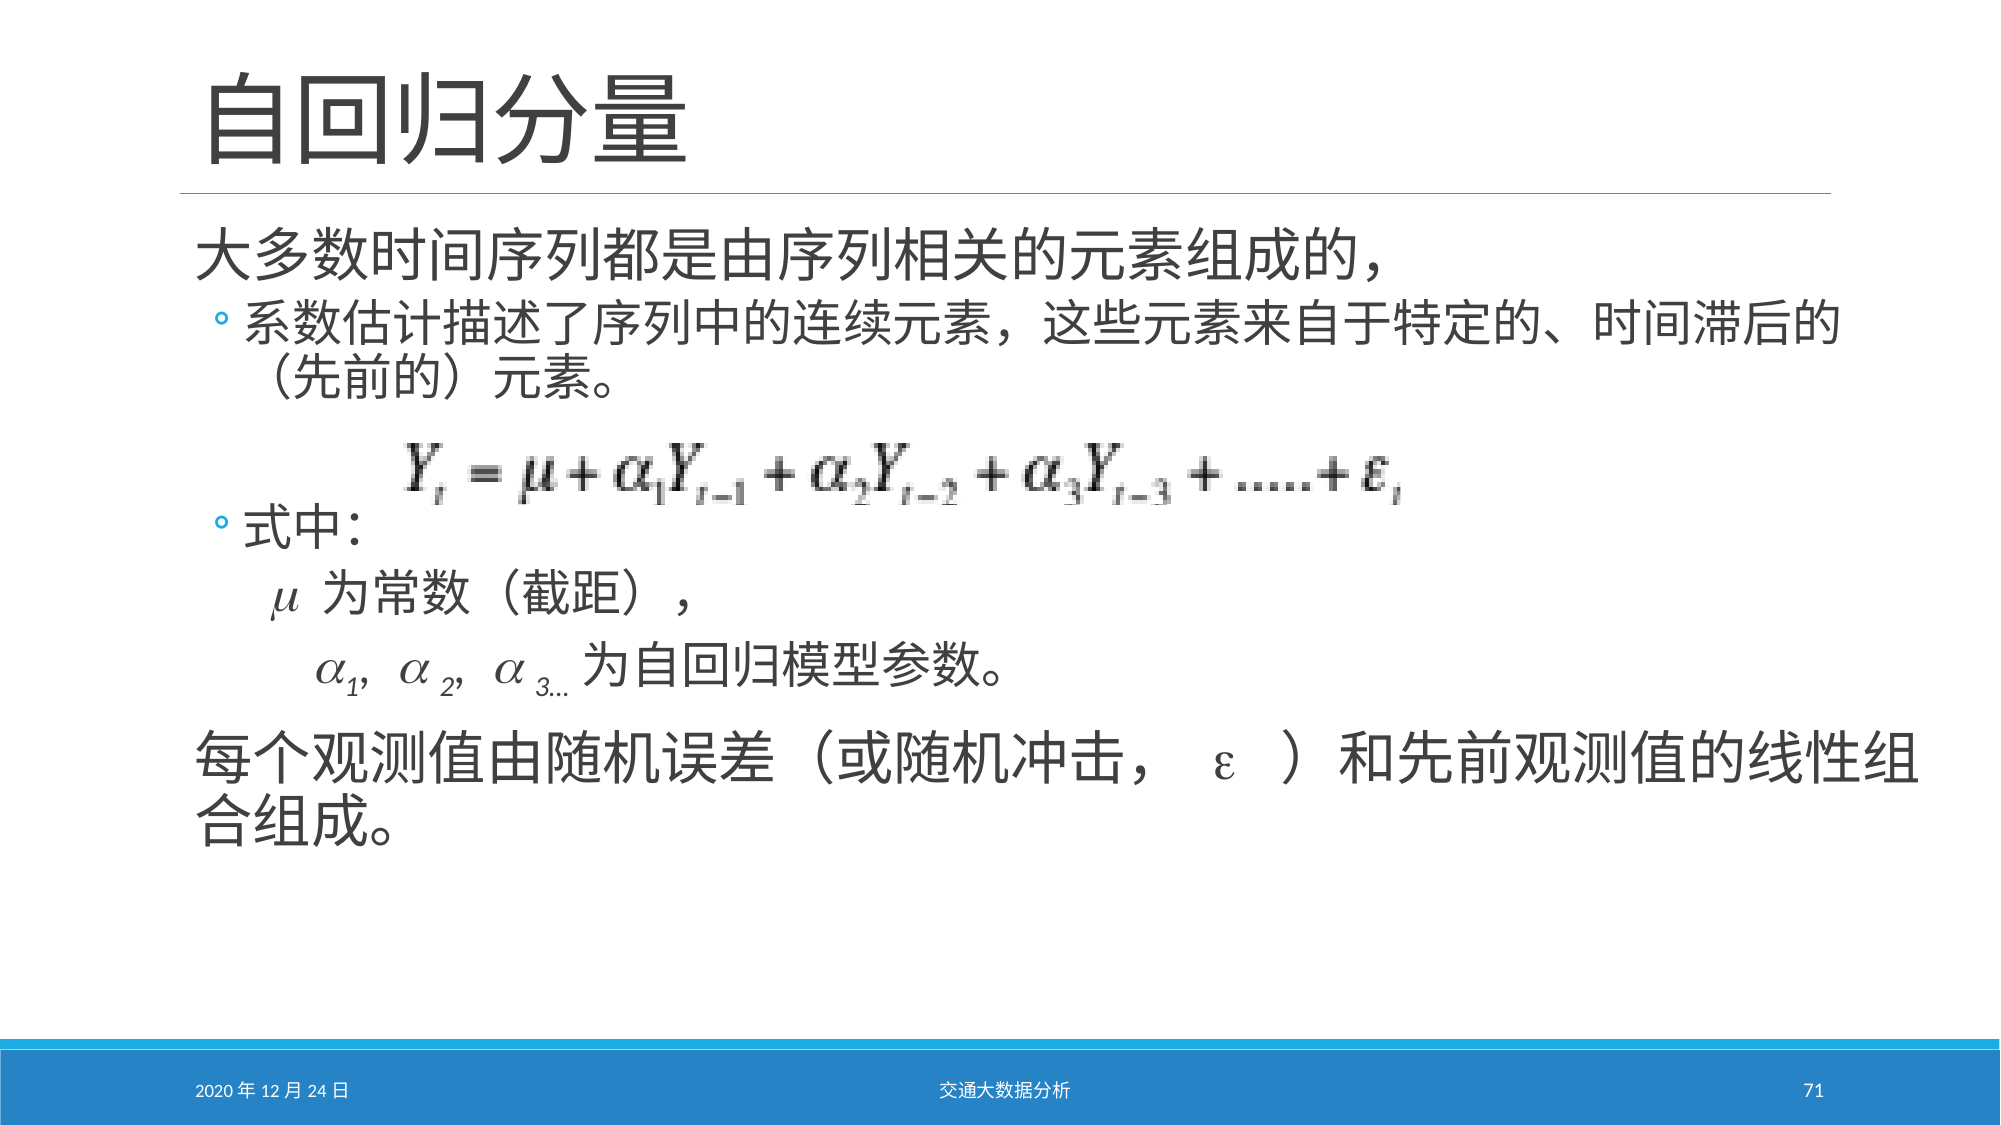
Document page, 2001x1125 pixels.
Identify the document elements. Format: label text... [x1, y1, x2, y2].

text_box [396, 430, 1401, 506]
footer 交通大数据分析 [609, 1059, 1401, 1120]
list 大多数时间序列都是由序列相关的元素组成的， 系数估计描述了序列中的连续元素，这些元素来自于特定的、时间滞后的（先前的）元素。 式中： m 为常数（截距）， a1, a 2, a 3…为自回归模型参数。 每个观测值由随机误差（或随机冲击， e ）和先前观测值的线性组合组成。 [179, 219, 1935, 982]
title 自回归分量 [179, 20, 1830, 185]
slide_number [179, 1059, 586, 1120]
slide_number 71 [1624, 1059, 1840, 1120]
